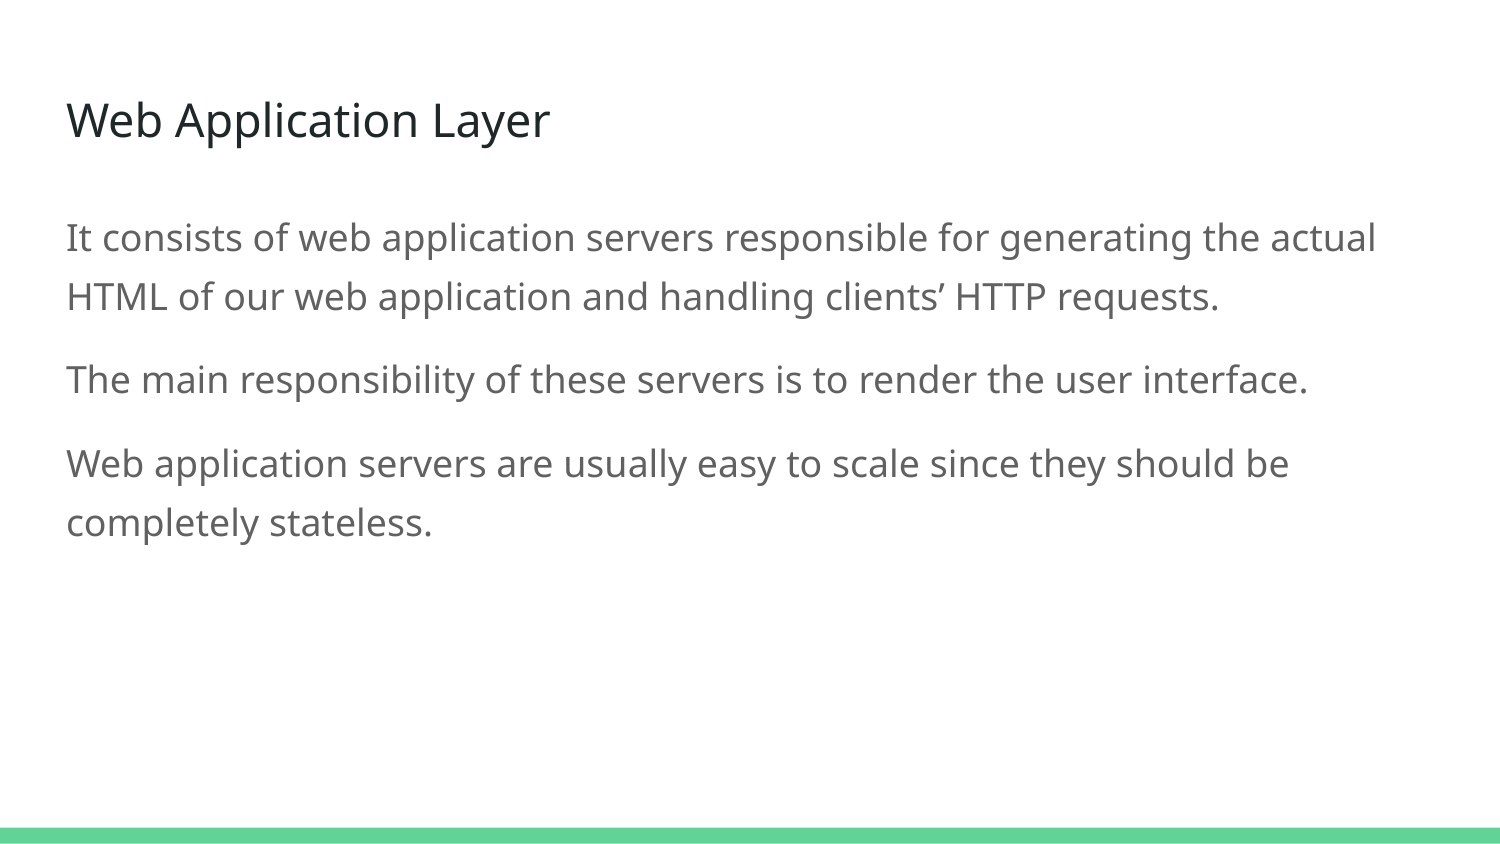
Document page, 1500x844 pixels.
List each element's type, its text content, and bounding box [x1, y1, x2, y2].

list It consists of web application servers responsible for generating the actual HTML of our web application and handling clients’ HTTP requests. The main responsibility of these servers is to render the user interface. Web application servers are usually easy to scale since they should be completely stateless. [51, 189, 1449, 750]
title Web Application Layer [51, 72, 1449, 167]
